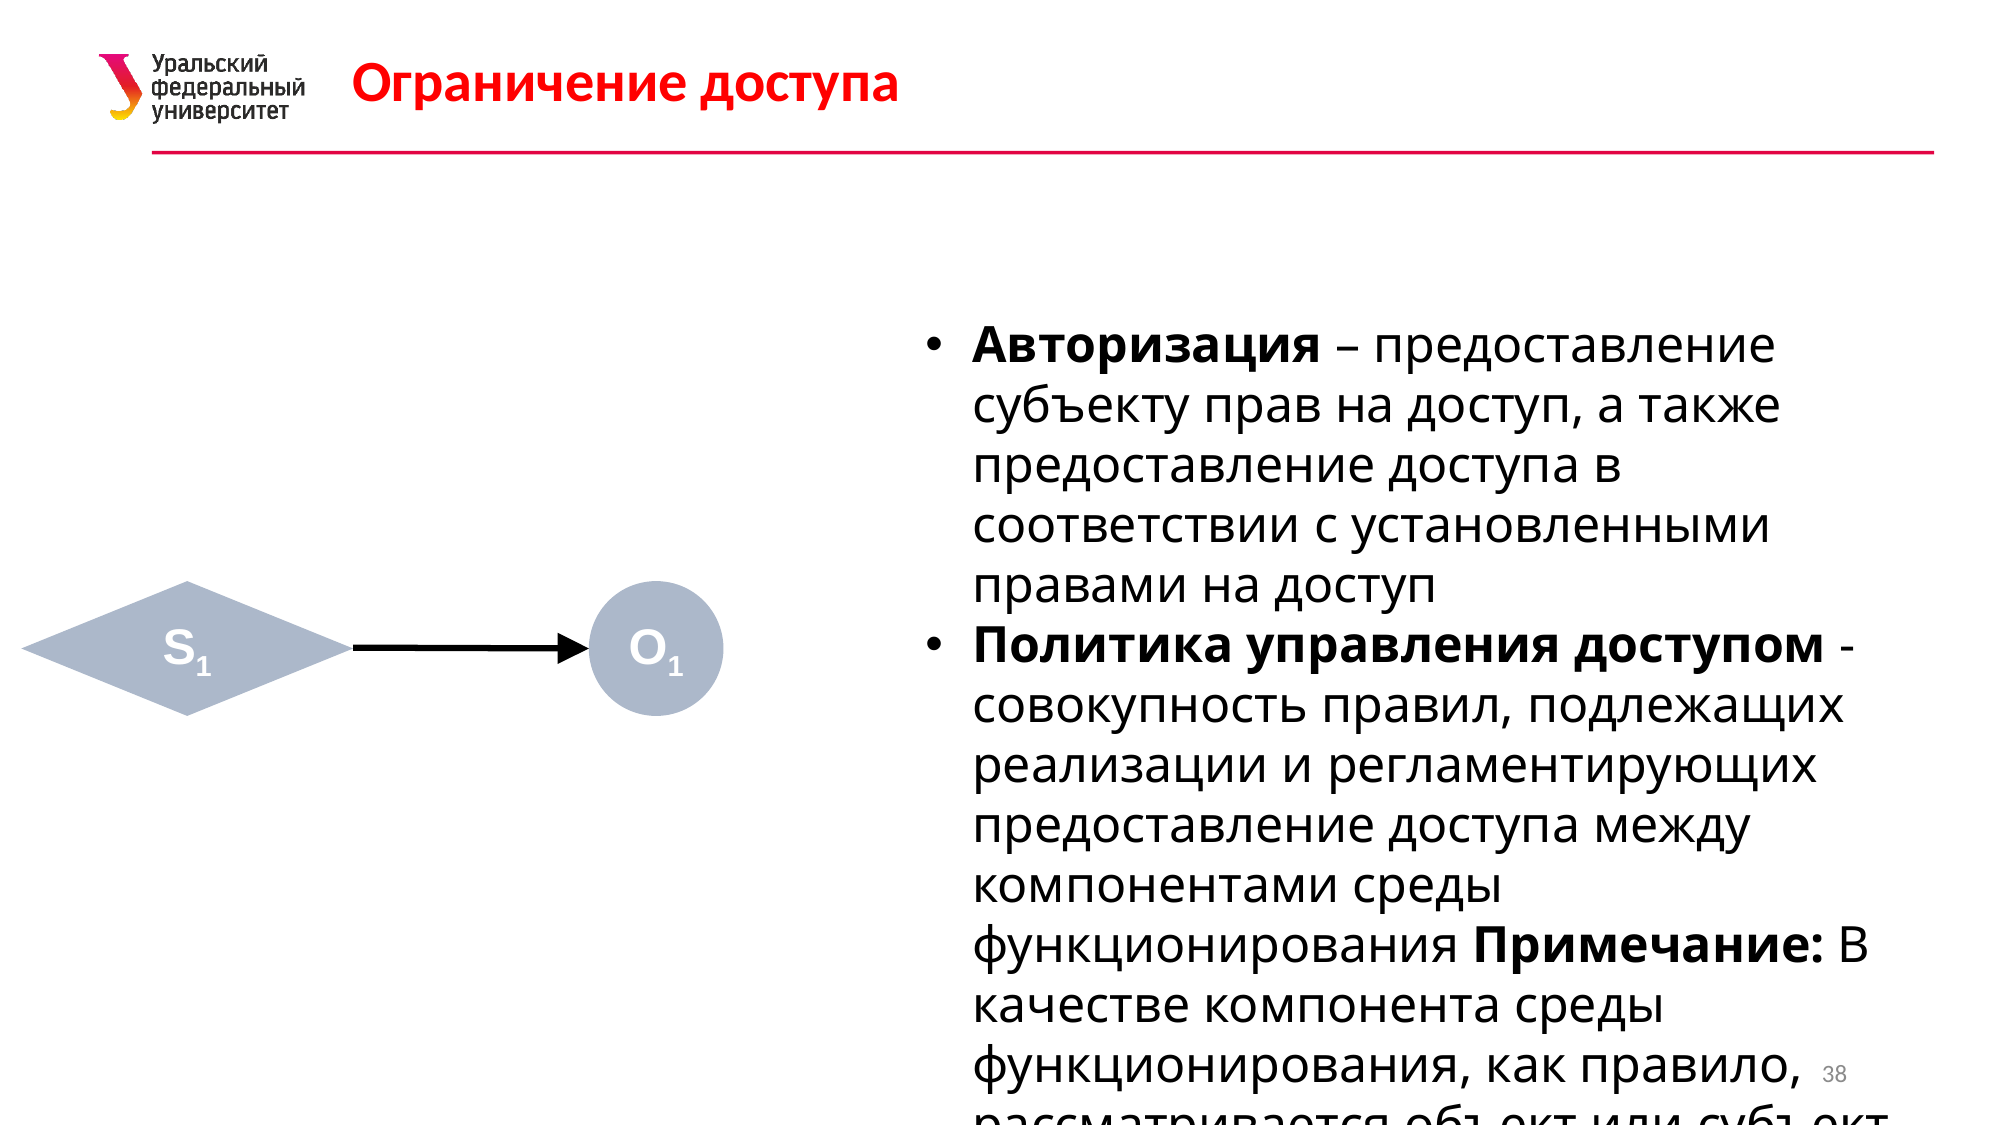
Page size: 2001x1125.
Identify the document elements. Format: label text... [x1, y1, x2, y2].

text_box Авторизация – предоставление субъекту прав на доступ, а также предоставление доступа в соответствии с установленными правами на доступ Политика управления доступом - совокупность правил, подлежащих реализации и регламентирующих предоставление доступа между компонентами среды функционирования Примечание: В качестве компонента среды функционирования, как правило, рассматривается объект или субъект доступа [910, 305, 1955, 1125]
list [98, 52, 320, 124]
text_box O1 [588, 581, 724, 716]
text_box Ограничение доступа [337, 36, 1945, 121]
text_box [151, 150, 1935, 155]
text_box S1 [21, 581, 353, 716]
